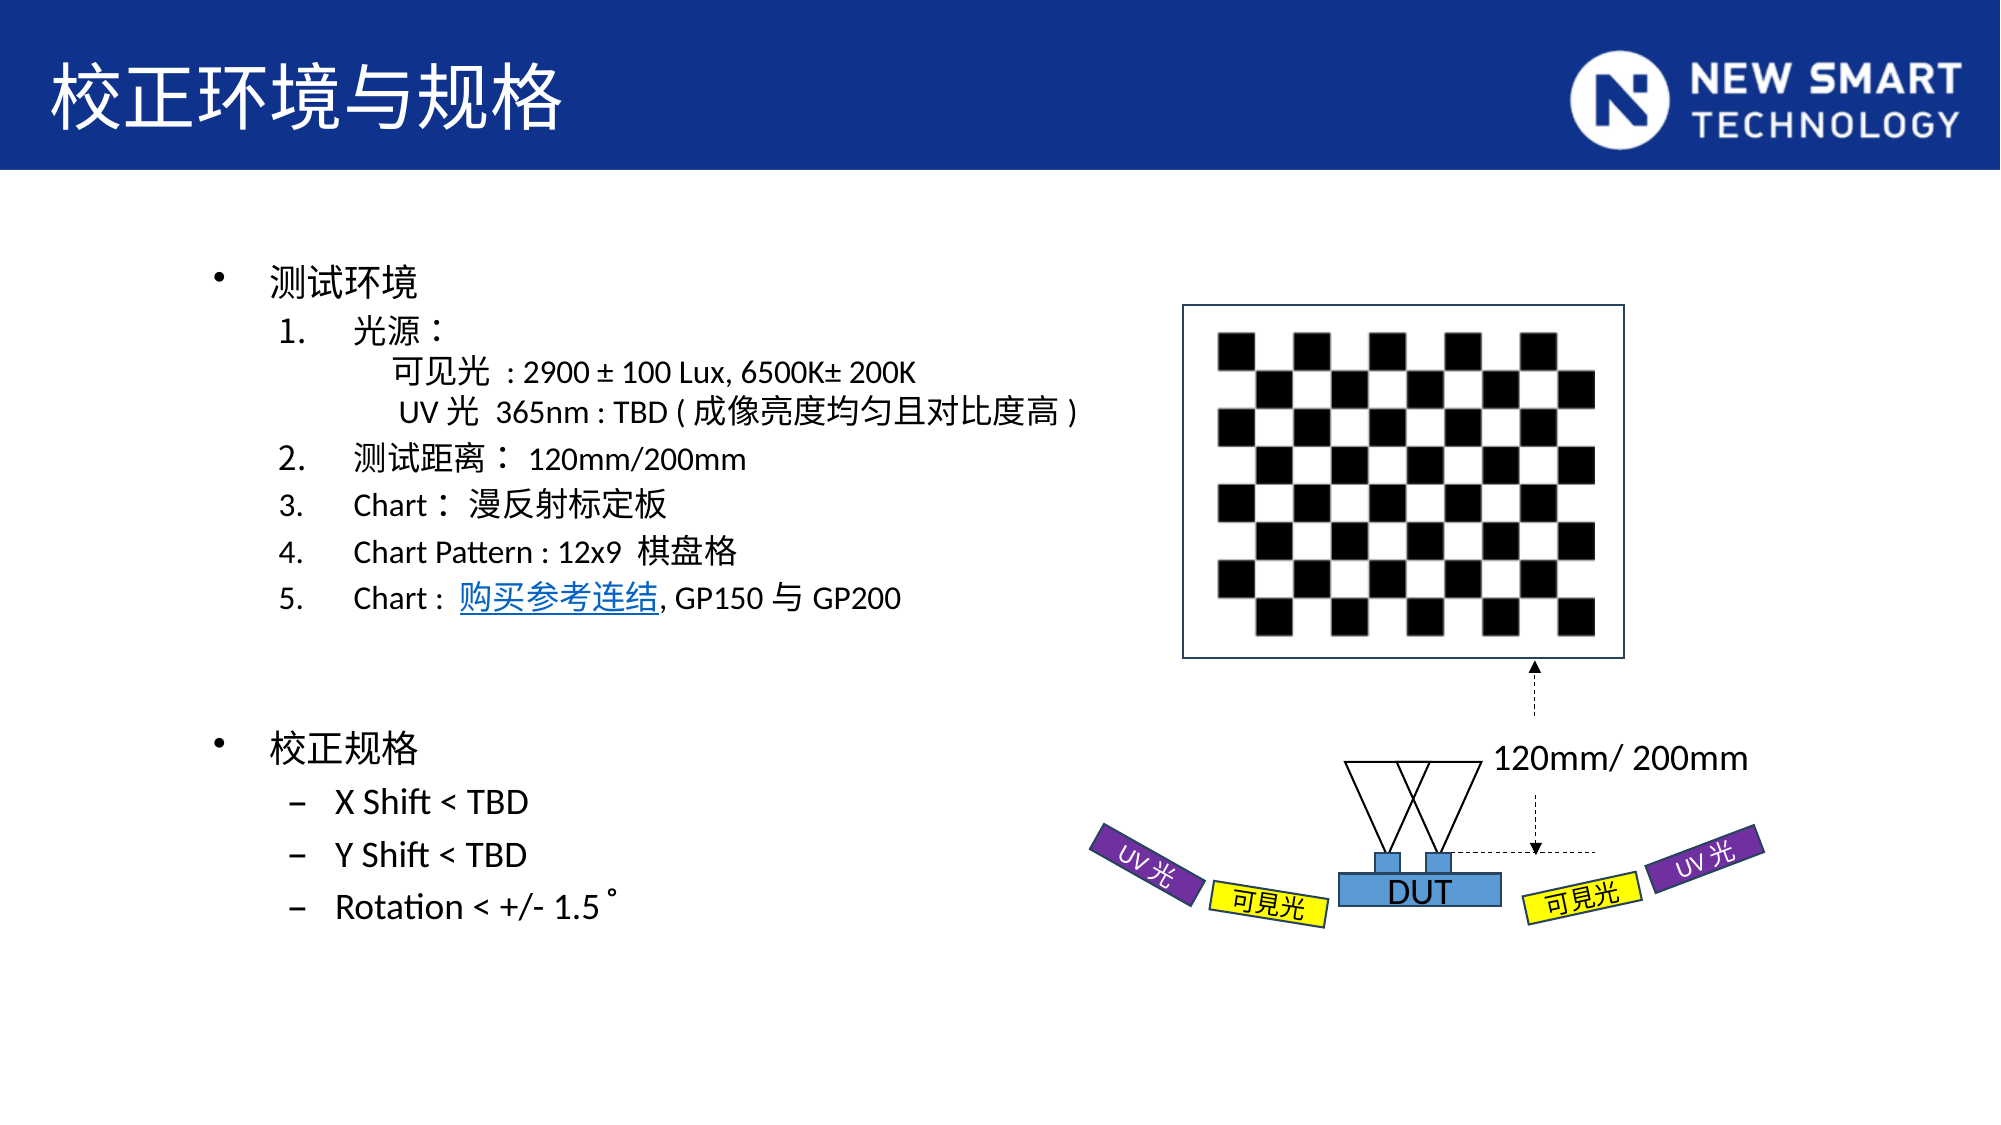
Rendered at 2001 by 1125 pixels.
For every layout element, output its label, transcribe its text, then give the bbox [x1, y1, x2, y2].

text_box 测试环境 光源： 可见光 : 2900 ± 100 Lux, 6500K± 200K UV光 365nm : TBD (成像亮度均匀且对比度高) 测试距离：120mm/200mm Chart：漫反射标定板 Chart Pattern : 12x9 棋盘格 Chart : 购买参考连结, GP150与GP200 校正规格 X Shift < TBD Y Shift < TBD Rotation < +/- 1.5˚ [198, 251, 1549, 997]
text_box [1183, 305, 1625, 658]
text_box UV光 [1088, 822, 1207, 908]
title 校正环境与规格 [34, 53, 1453, 148]
text_box [1374, 852, 1401, 874]
text_box [1425, 852, 1452, 874]
text_box [1343, 760, 1413, 852]
picture [1555, 46, 1977, 155]
text_box [1394, 760, 1477, 852]
text_box 可見光 [1521, 870, 1644, 926]
text_box DUT [1338, 872, 1502, 907]
text_box UV光 [1644, 823, 1766, 895]
text_box 120mm/ 200mm [1477, 725, 1765, 785]
text_box 可見光 [1208, 879, 1330, 929]
